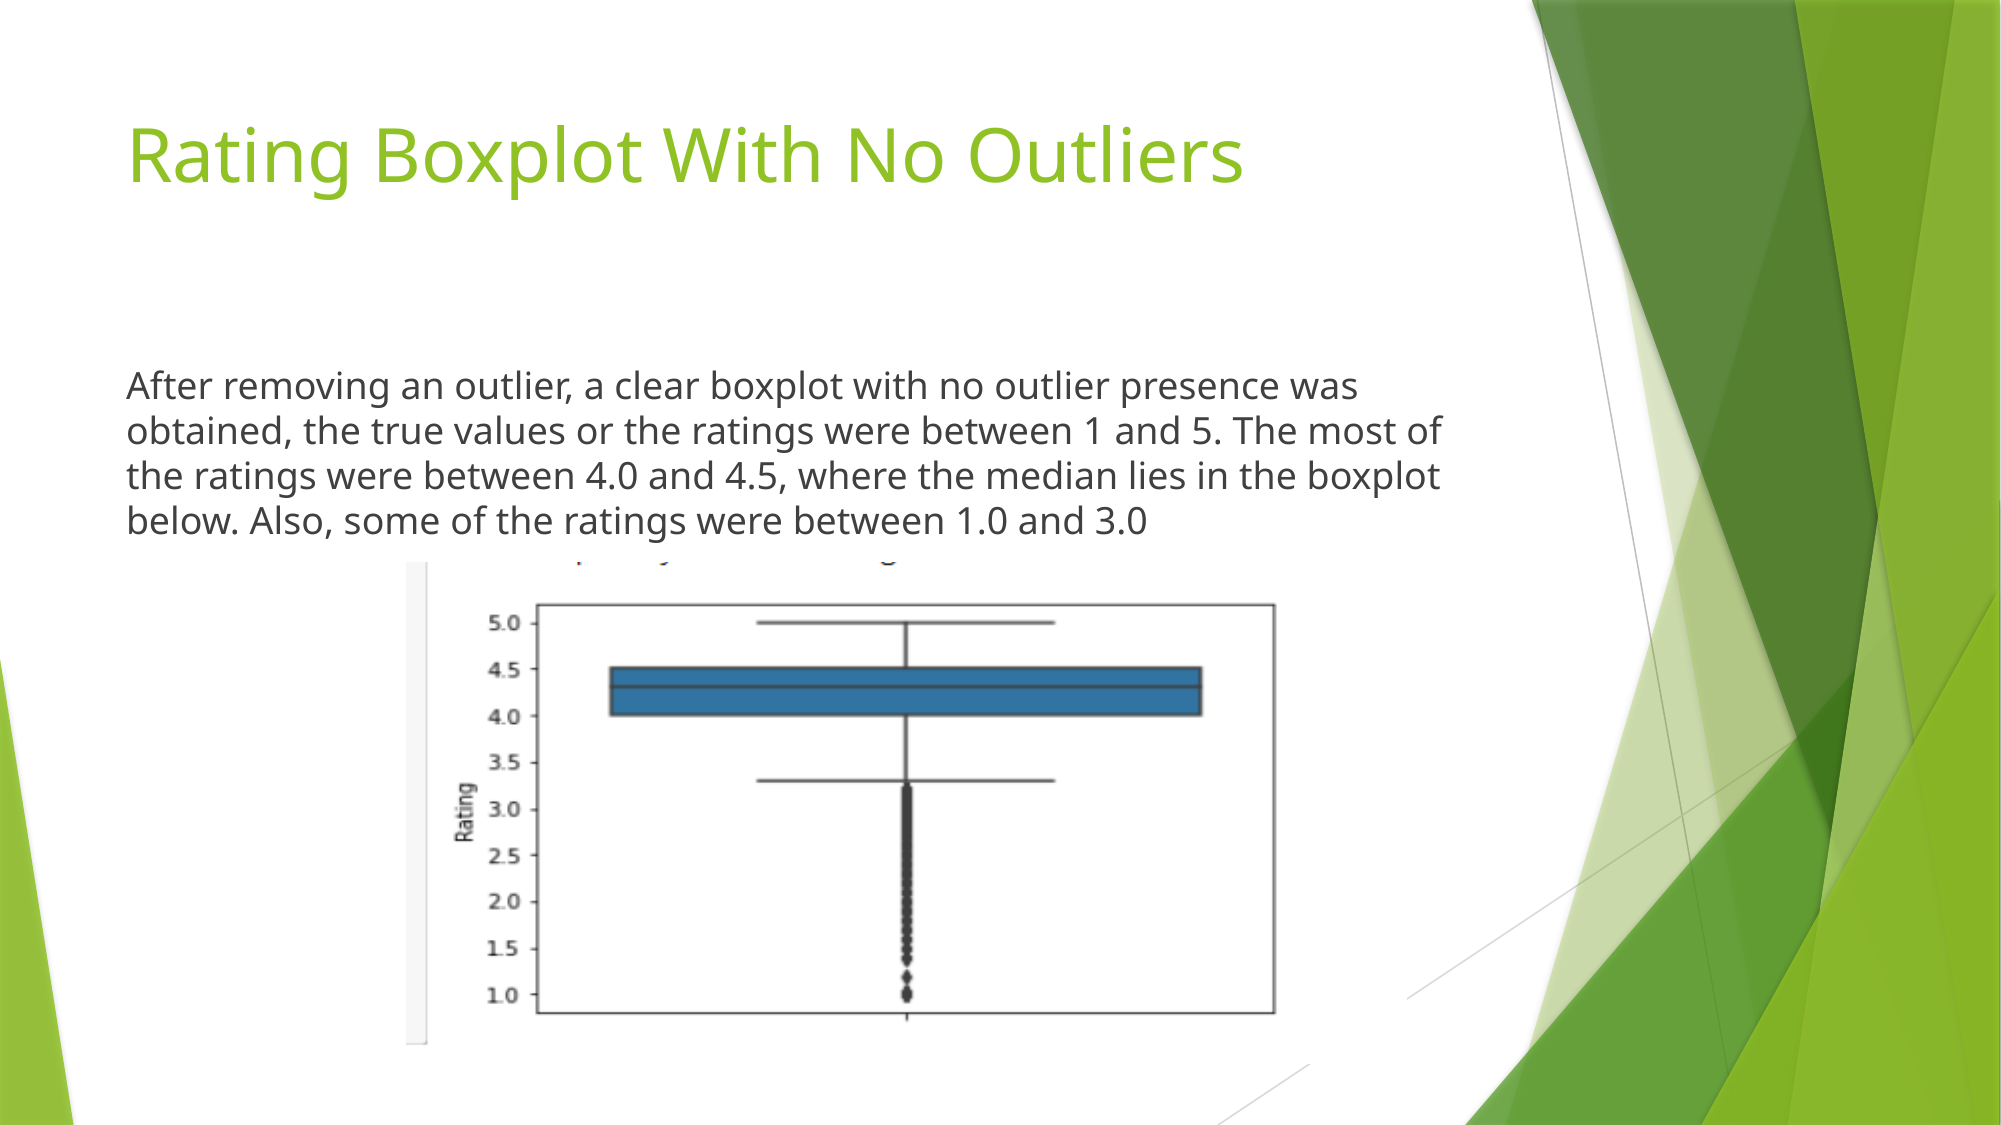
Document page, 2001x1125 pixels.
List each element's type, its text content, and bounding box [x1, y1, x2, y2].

title Rating Boxplot With No Outliers [111, 99, 1522, 317]
picture [406, 561, 1407, 1065]
list After removing an outlier, a clear boxplot with no outlier presence was obtained, the true values or the ratings were between 1 and 5. The most of the ratings were between 4.0 and 4.5, where the median lies in the boxplot below. Also, some of the ratings were between 1.0 and 3.0 [111, 354, 1522, 992]
